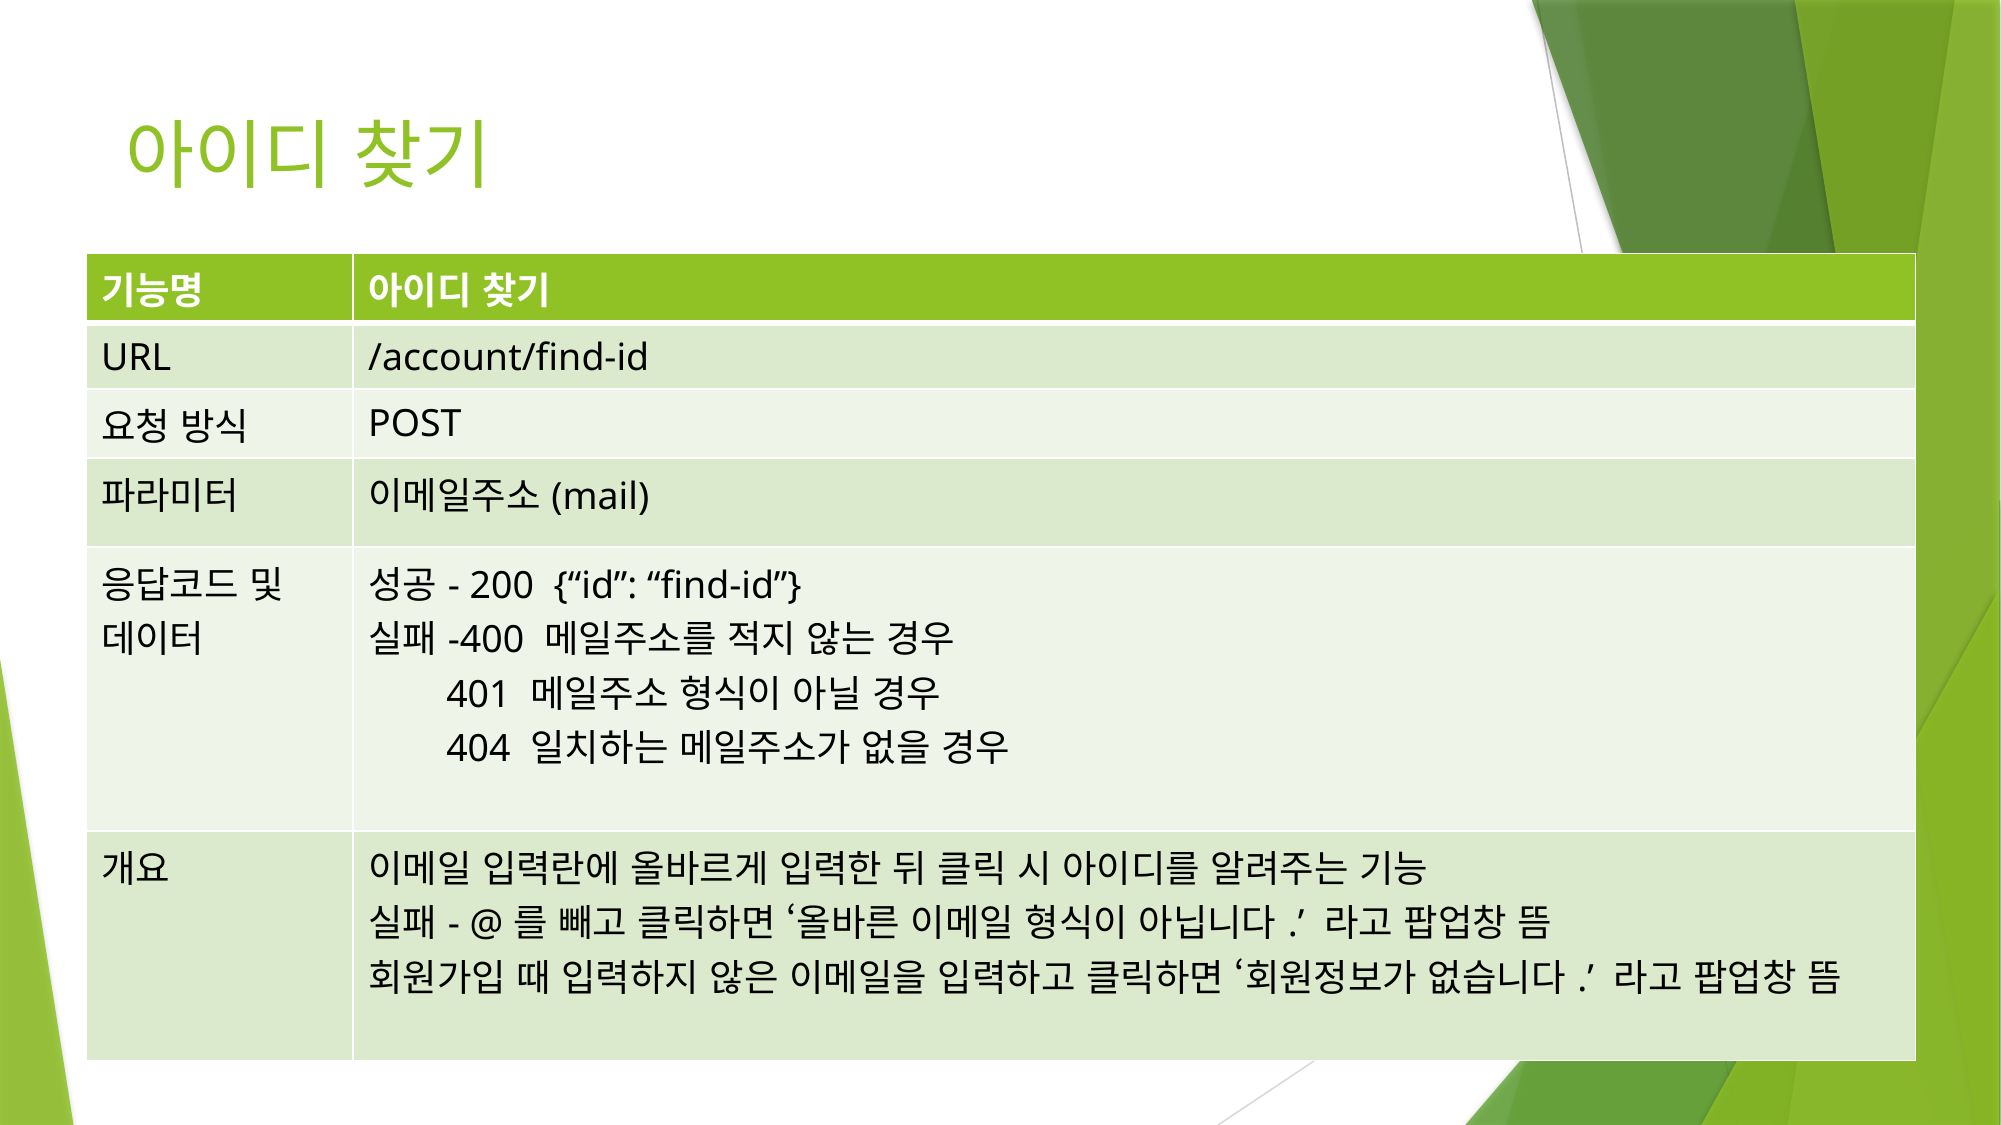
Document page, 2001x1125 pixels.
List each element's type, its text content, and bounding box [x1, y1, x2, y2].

table_header 아이디 찾기 [354, 254, 1915, 320]
table_cell 개요 [87, 832, 352, 1060]
table_header 기능명 [87, 254, 352, 320]
table_cell 성공- 200 {“id”: “find-id”} 실패-400 메일주소를 적지 않는 경우 401 메일주소 형식이 아닐 경우 404 일치하는 메일주소가 없을 경우 [354, 548, 1915, 830]
table_cell 파라미터 [87, 459, 352, 546]
table_cell POST [354, 390, 1915, 457]
table_cell 이메일 입력란에 올바르게 입력한 뒤 클릭 시 아이디를 알려주는 기능 실패- @를 빼고 클릭하면 ‘올바른 이메일 형식이 아닙니다.’ 라고 팝업창 뜸 회원가입 때 입력하지 않은 이메일을 입력하고 클릭하면 ‘회원정보가 없습니다.’ 라고 팝업창 뜸 [354, 832, 1915, 1060]
table_cell 응답코드 및 데이터 [87, 548, 352, 830]
table_cell /account/find-id [354, 326, 1915, 388]
text_box 아이디 찾기 [111, 99, 1522, 216]
table_cell 이메일주소(mail) [354, 459, 1915, 546]
table_cell 요청 방식 [87, 390, 352, 457]
table_cell URL [87, 326, 352, 388]
